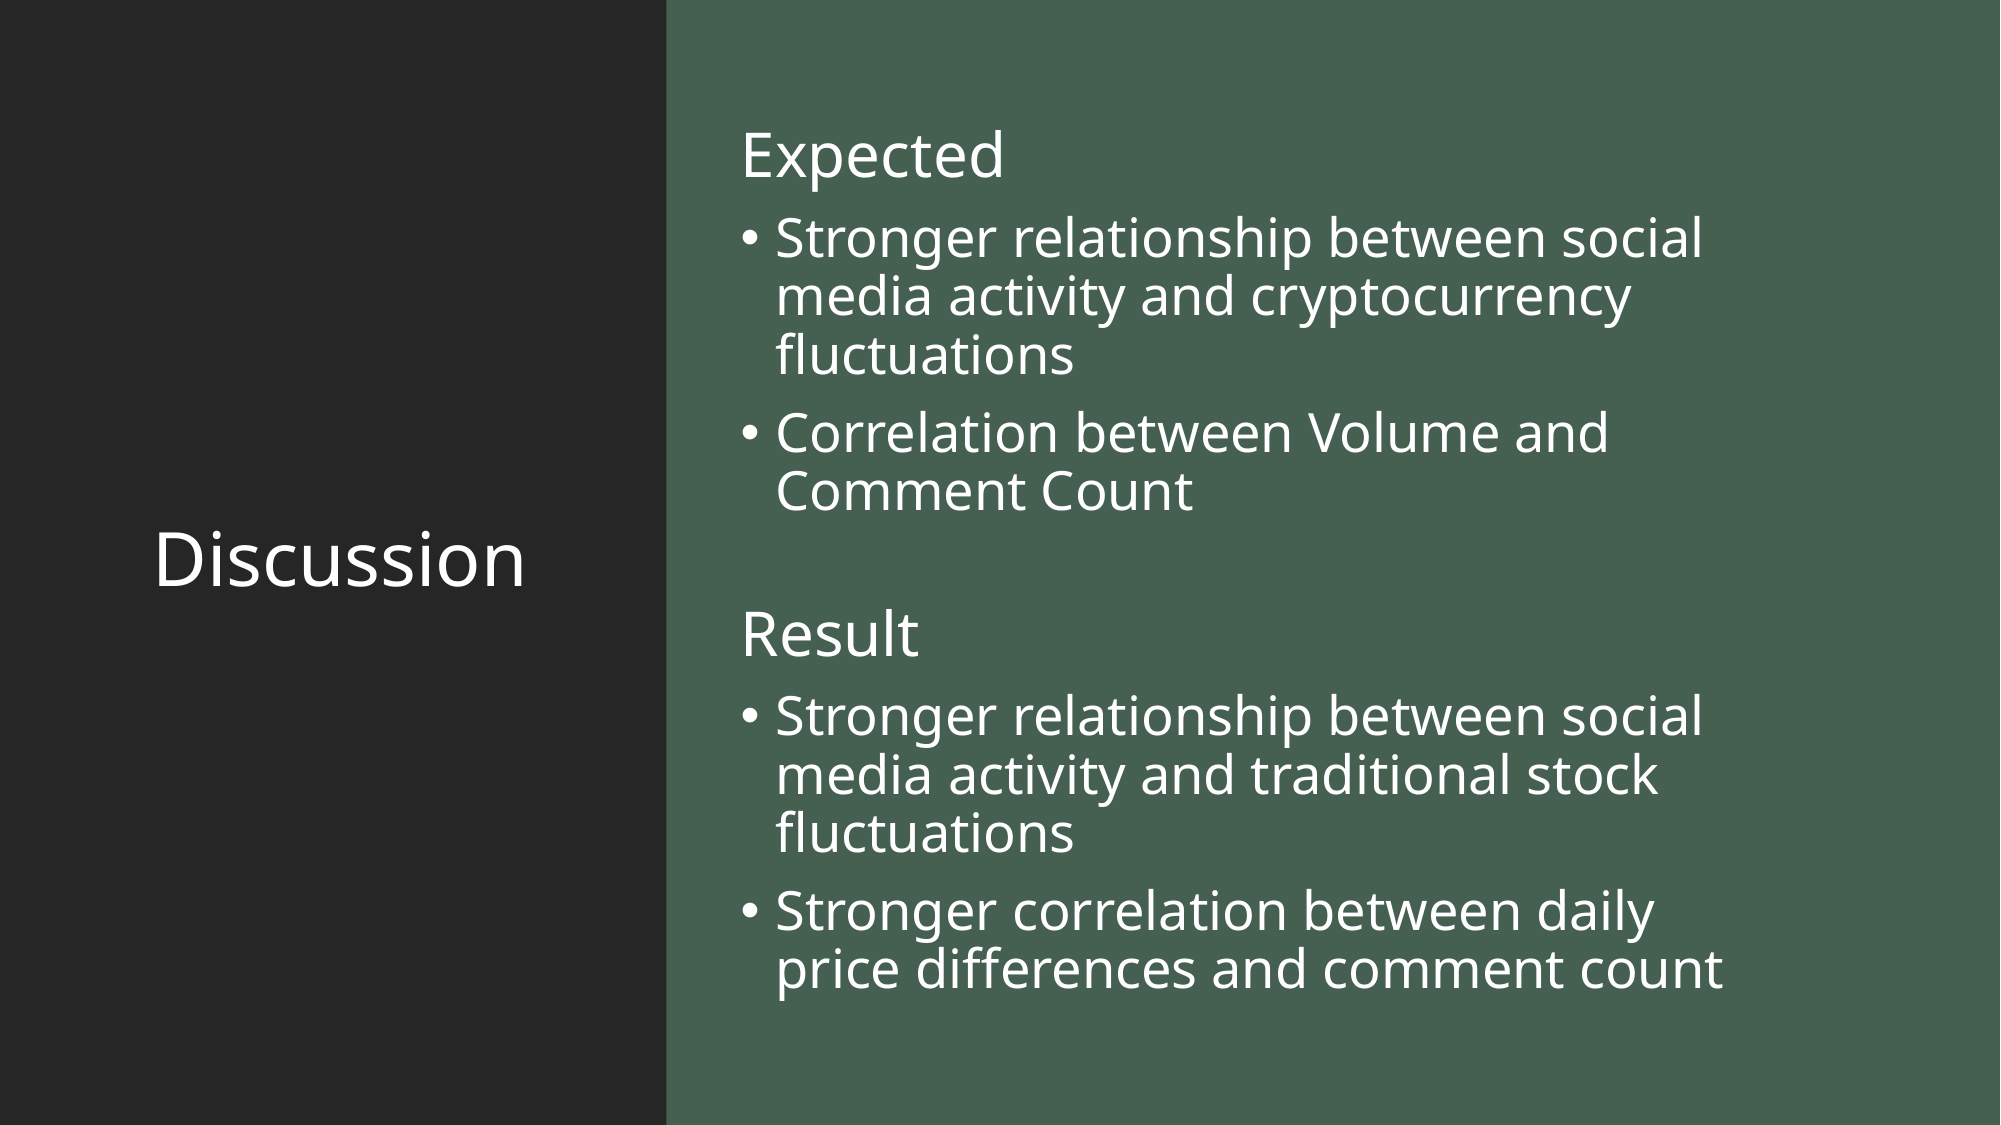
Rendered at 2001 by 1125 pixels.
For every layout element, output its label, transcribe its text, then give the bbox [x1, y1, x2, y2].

title Discussion [137, 112, 606, 1012]
text_box [0, 0, 667, 1125]
text_box [667, 0, 2000, 1125]
list Expected Stronger relationship between social media activity and cryptocurrency fluctuations Correlation between Volume and Comment Count Result Stronger relationship between social media activity and traditional stock fluctuations Stronger correlation between daily price differences and comment count [725, 112, 1757, 1012]
